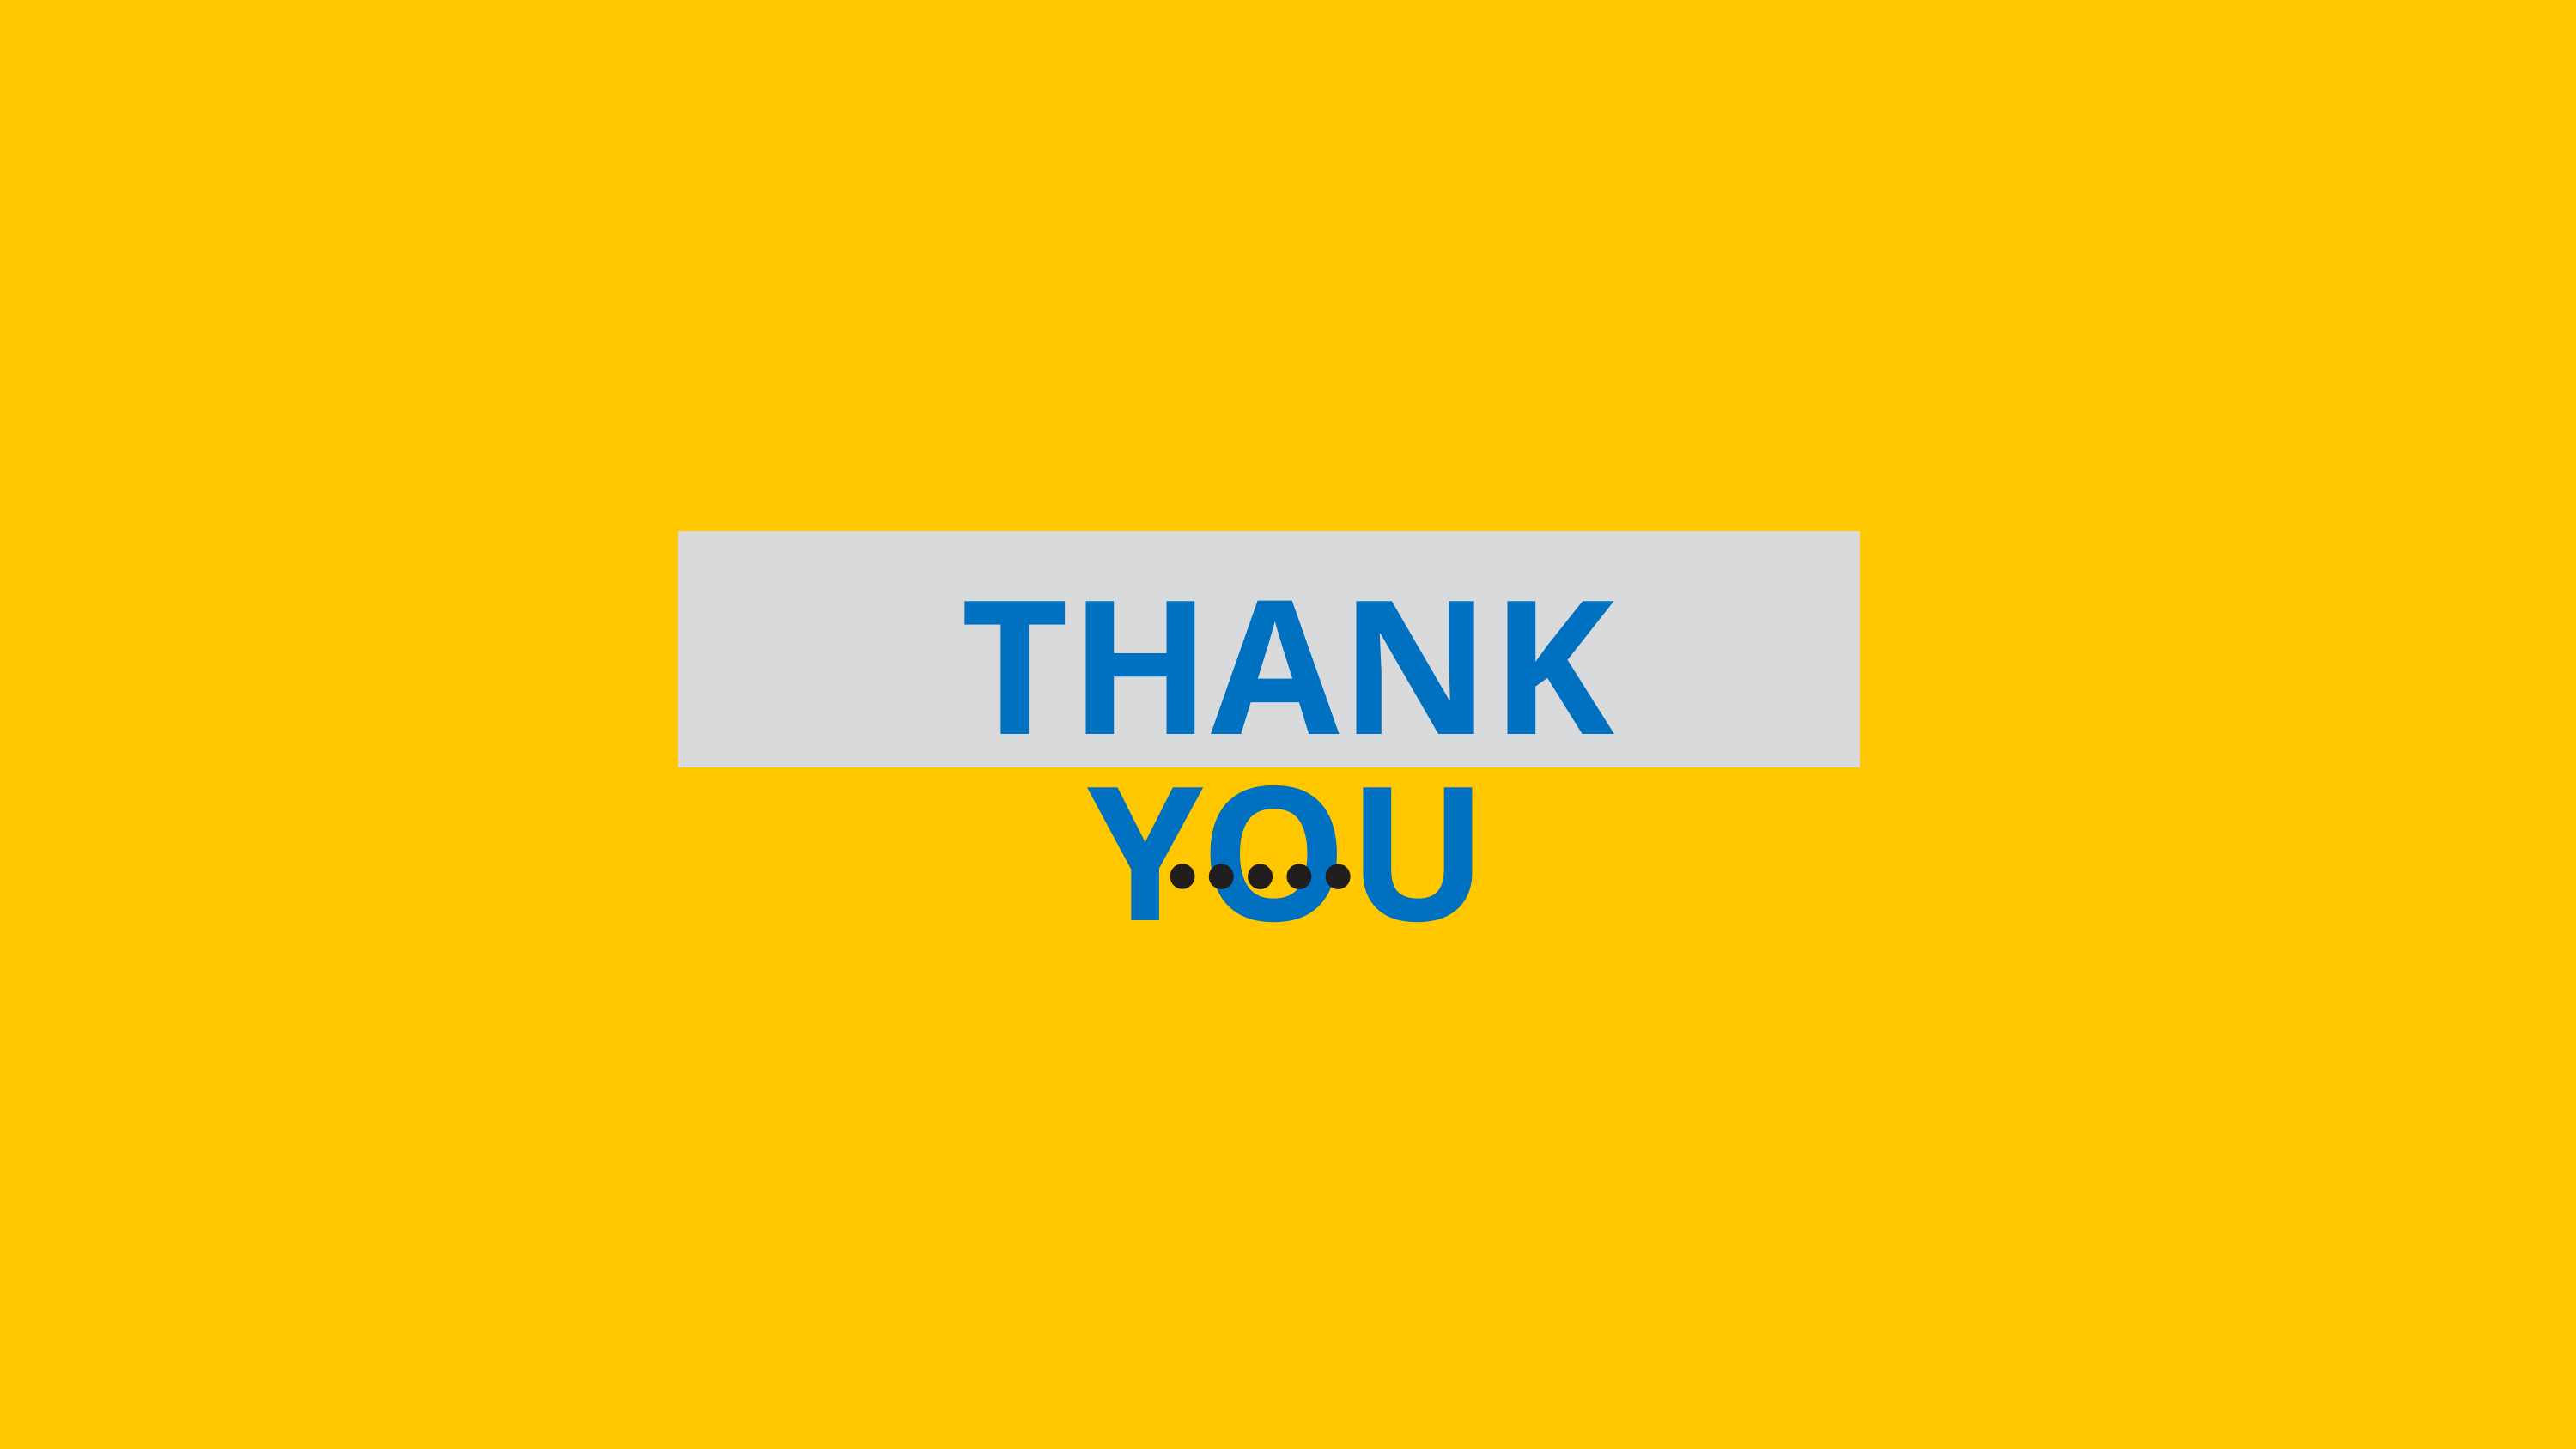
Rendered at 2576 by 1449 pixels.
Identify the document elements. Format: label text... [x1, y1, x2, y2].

text_box THANK YOU [782, 775, 1794, 958]
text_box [677, 530, 1861, 768]
text_box [1170, 863, 1351, 890]
